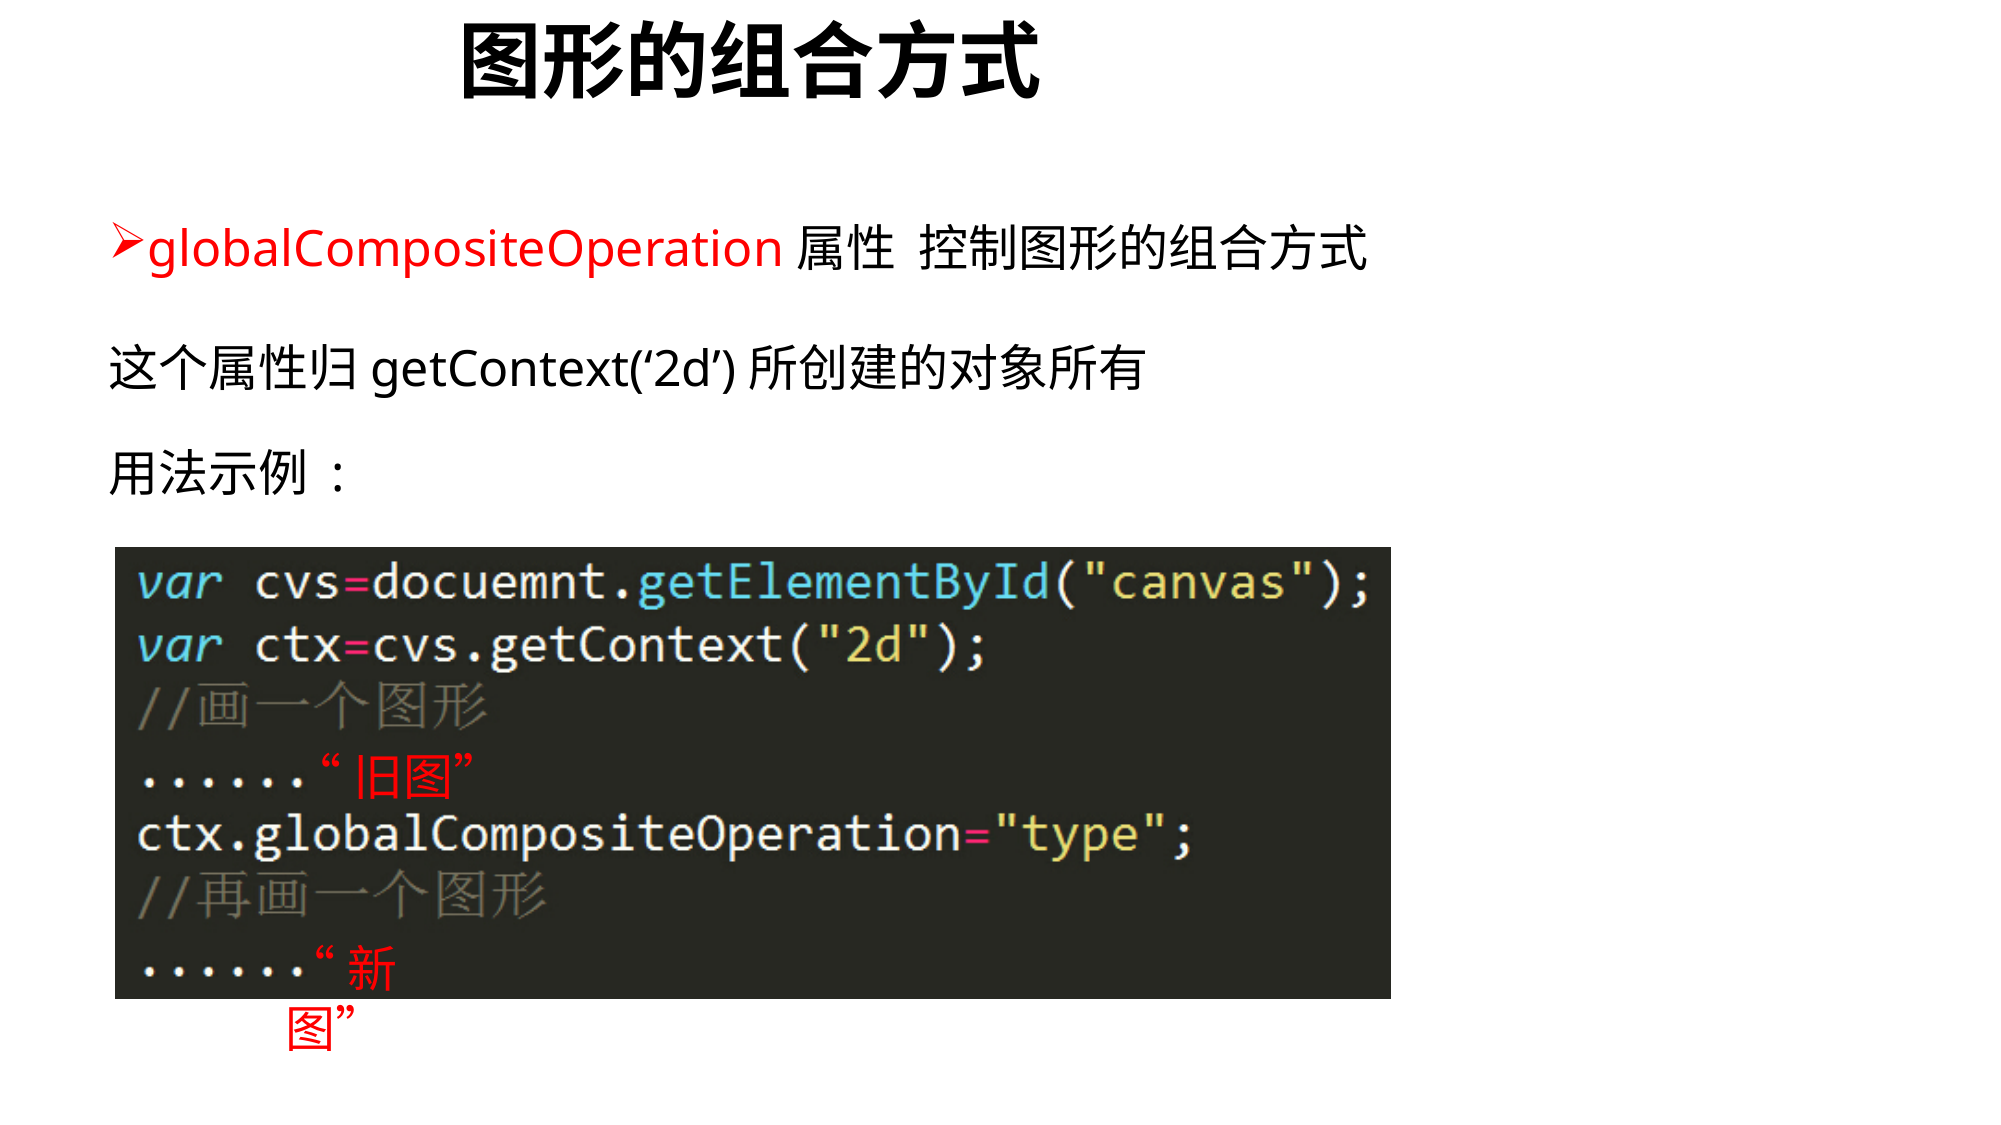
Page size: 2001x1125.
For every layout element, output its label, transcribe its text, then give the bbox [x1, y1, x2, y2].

text_box 图形的组合方式 [290, 15, 1210, 101]
text_box globalCompositeOperation属性 控制图形的组合方式 这个属性归getContext(‘2d’)所创建的对象所有 用法示例 : [93, 208, 1408, 509]
picture [115, 547, 1391, 999]
text_box “新图” [270, 999, 509, 1066]
